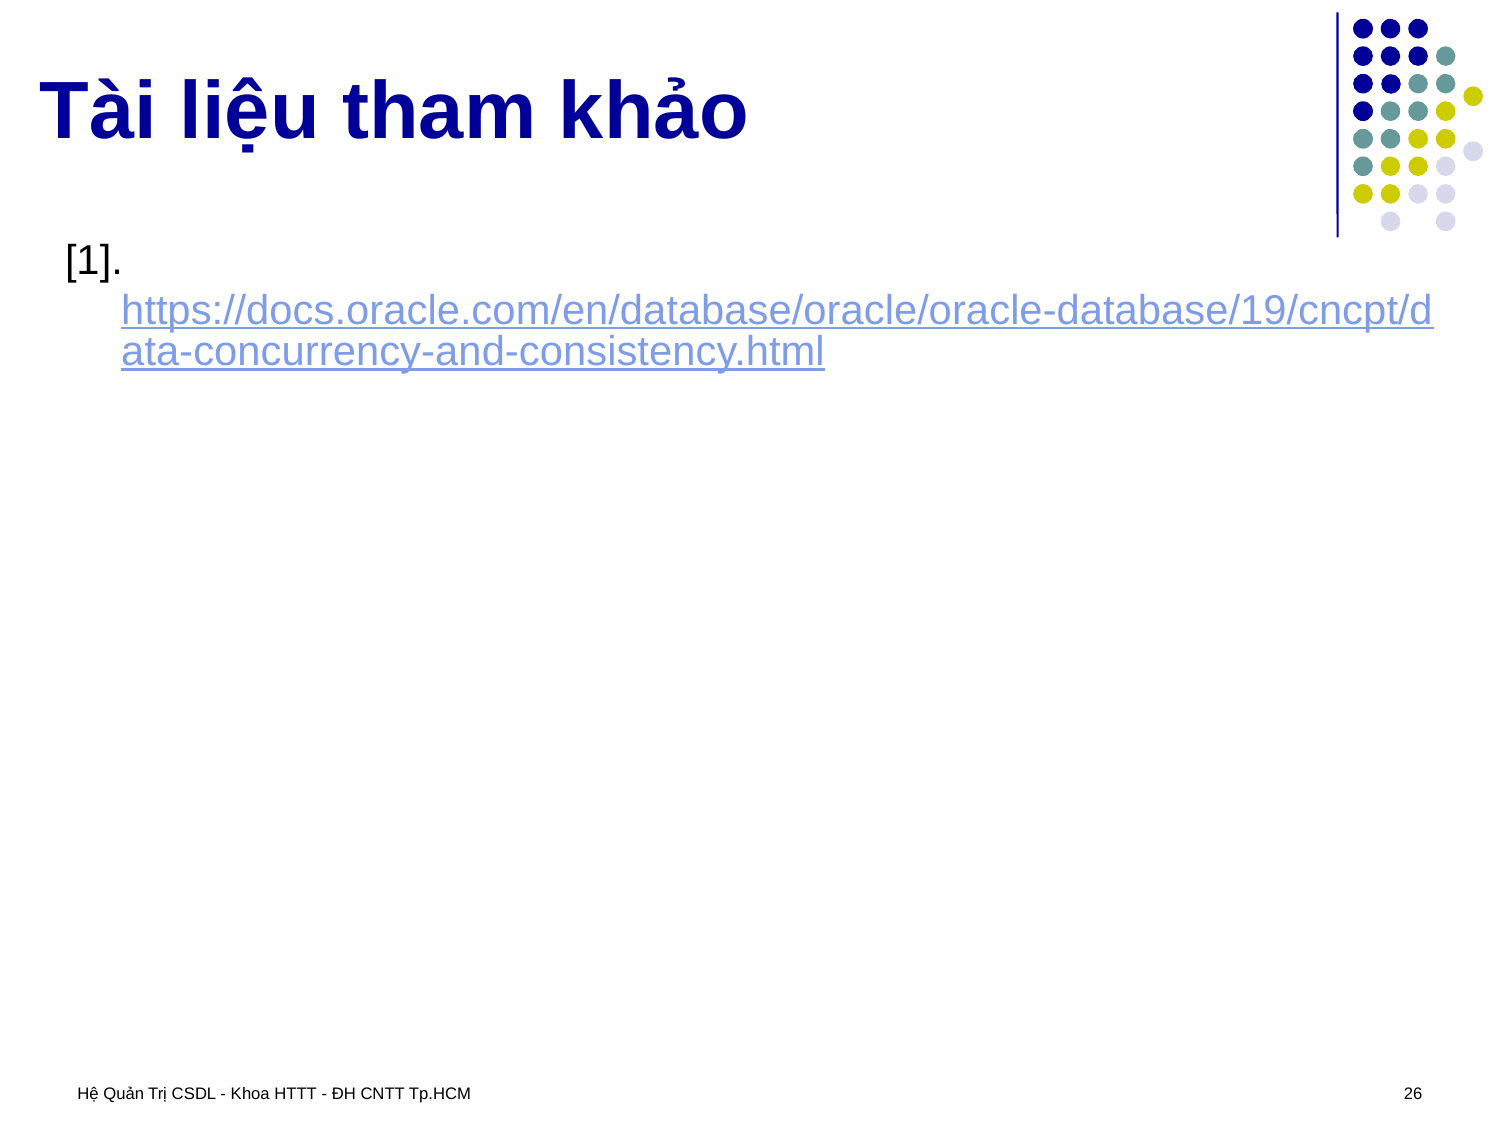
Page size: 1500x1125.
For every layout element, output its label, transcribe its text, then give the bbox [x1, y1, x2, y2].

footer Hệ Quản Trị CSDL - Khoa HTTT - ĐH CNTT Tp.HCM [62, 1074, 1025, 1125]
slide_number 26 [1087, 1074, 1438, 1125]
title Tài liệu tham khảo [24, 20, 1325, 163]
list [1]. https://docs.oracle.com/en/database/oracle/oracle-database/19/cncpt/data-concurrency-and-consistency.html [50, 224, 1450, 1038]
